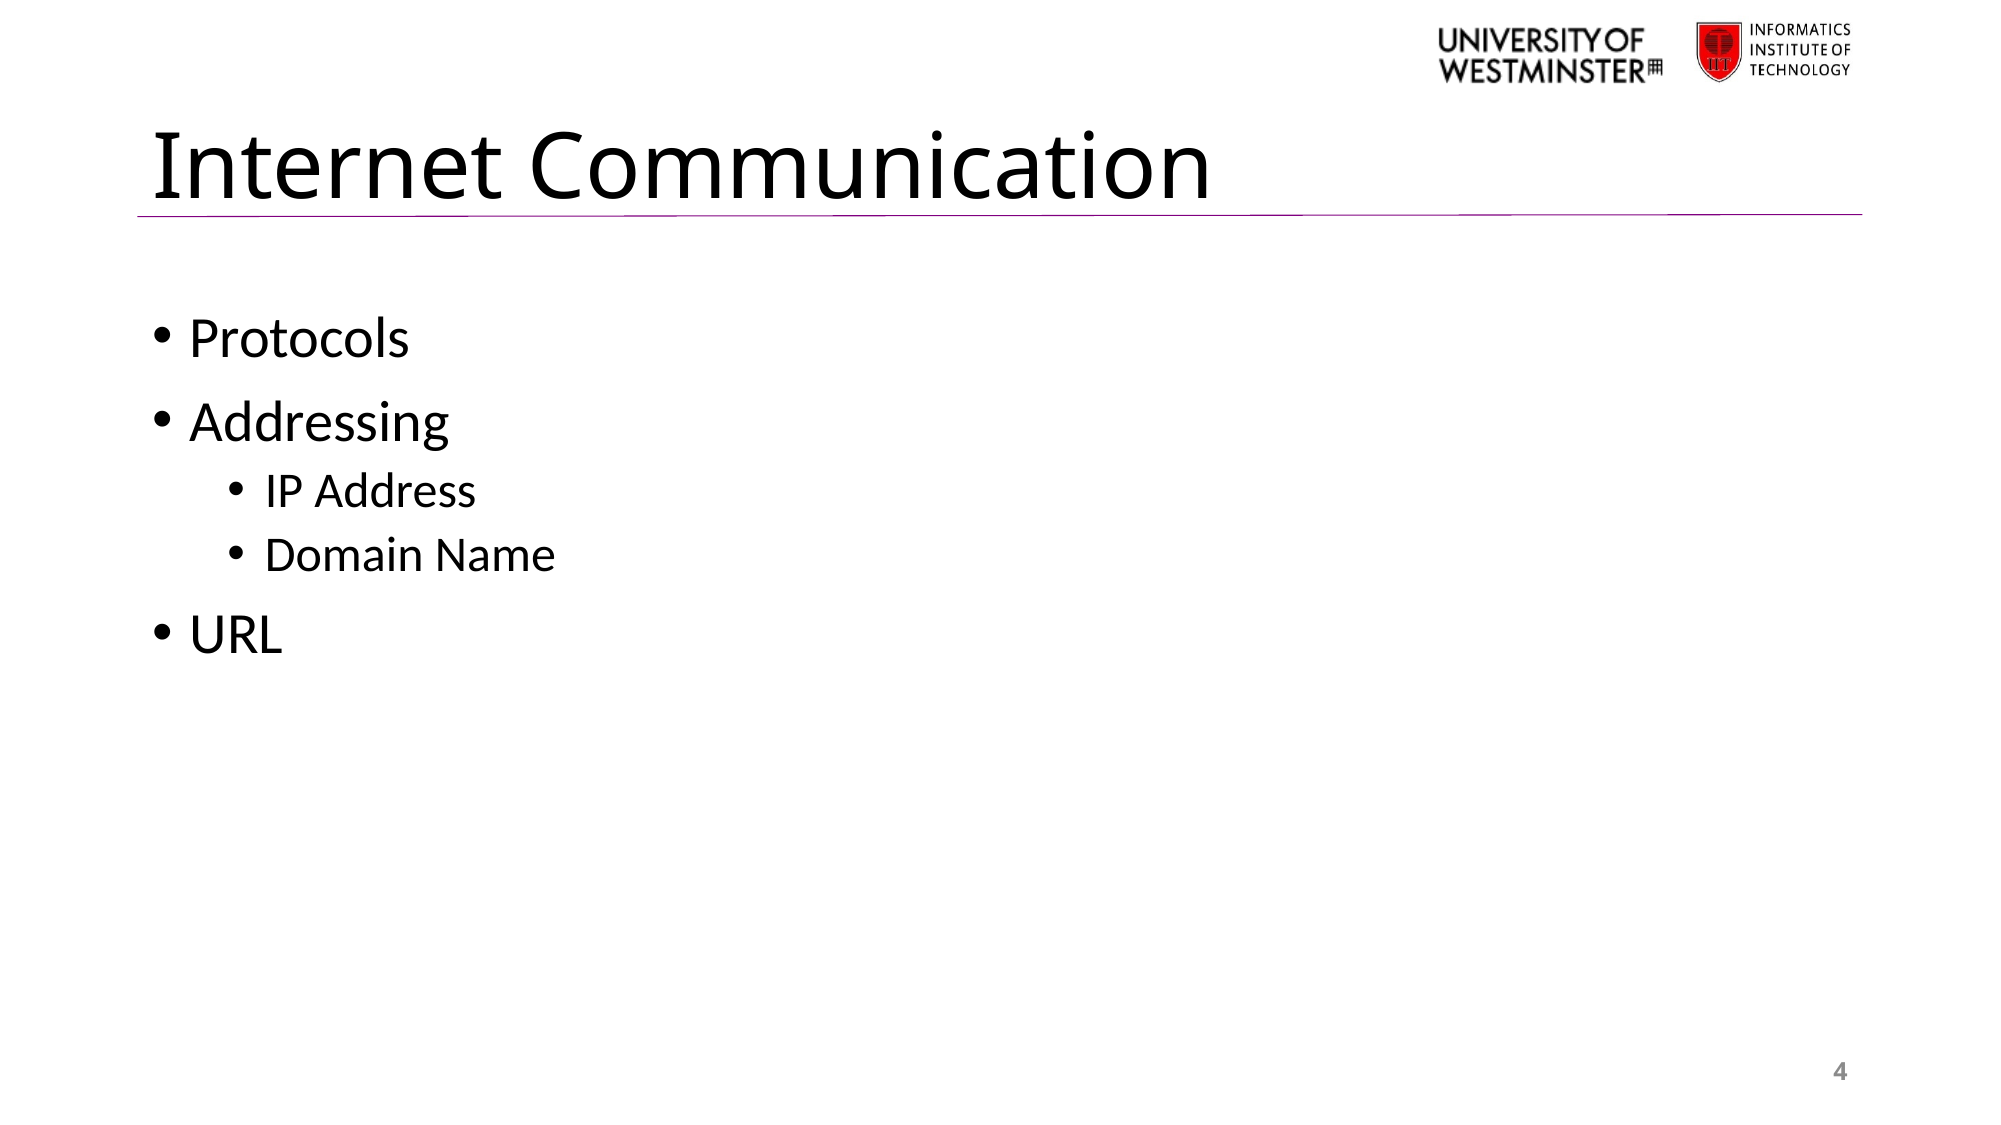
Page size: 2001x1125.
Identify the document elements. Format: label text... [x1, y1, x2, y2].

slide_number 4 [1412, 1042, 1863, 1103]
picture [1425, 5, 1863, 59]
title Internet Communication [137, 59, 1863, 278]
list Protocols Addressing IP Address Domain Name URL [137, 299, 1863, 1014]
